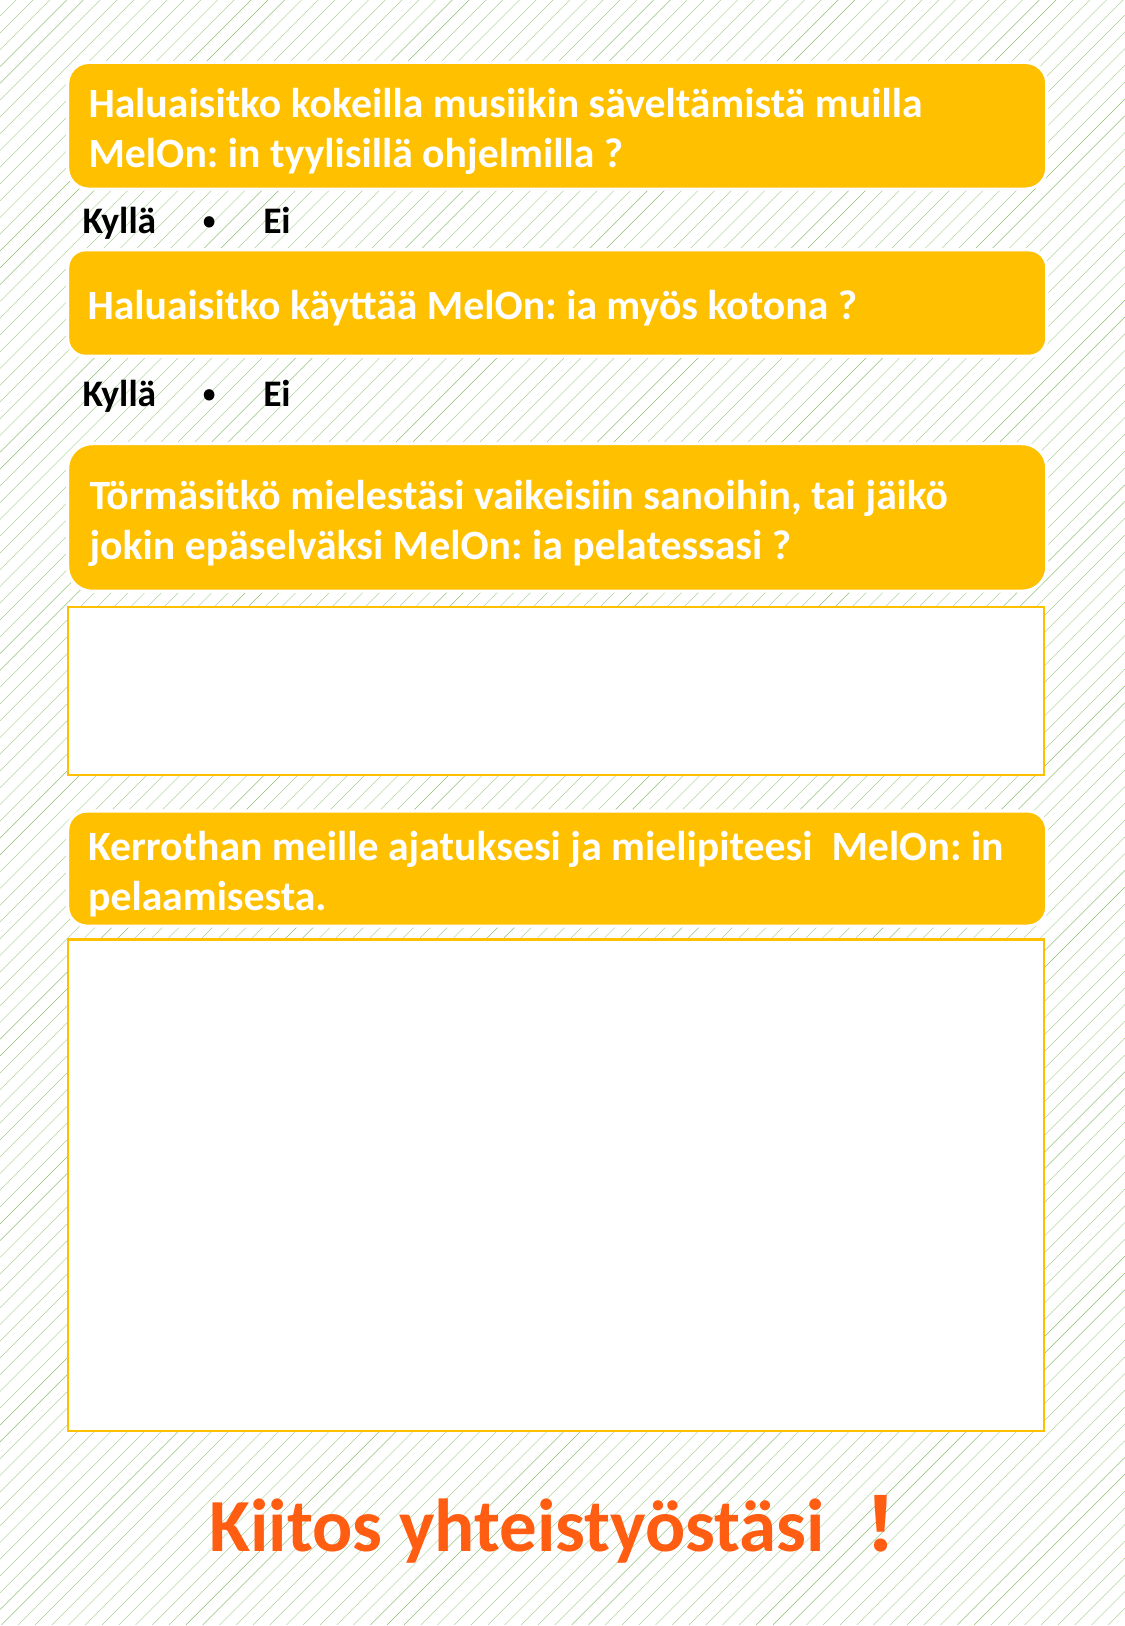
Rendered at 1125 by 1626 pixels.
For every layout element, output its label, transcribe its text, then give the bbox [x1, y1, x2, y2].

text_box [67, 249, 1047, 422]
text_box Kerrothan meille ajatuksesi ja mielipiteesi MelOn: in pelaamisesta. [66, 809, 1049, 928]
text_box Kiitos yhteistyöstäsi！ [194, 1469, 934, 1575]
text_box [67, 938, 1045, 1432]
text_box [67, 443, 1047, 775]
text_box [67, 62, 1047, 249]
